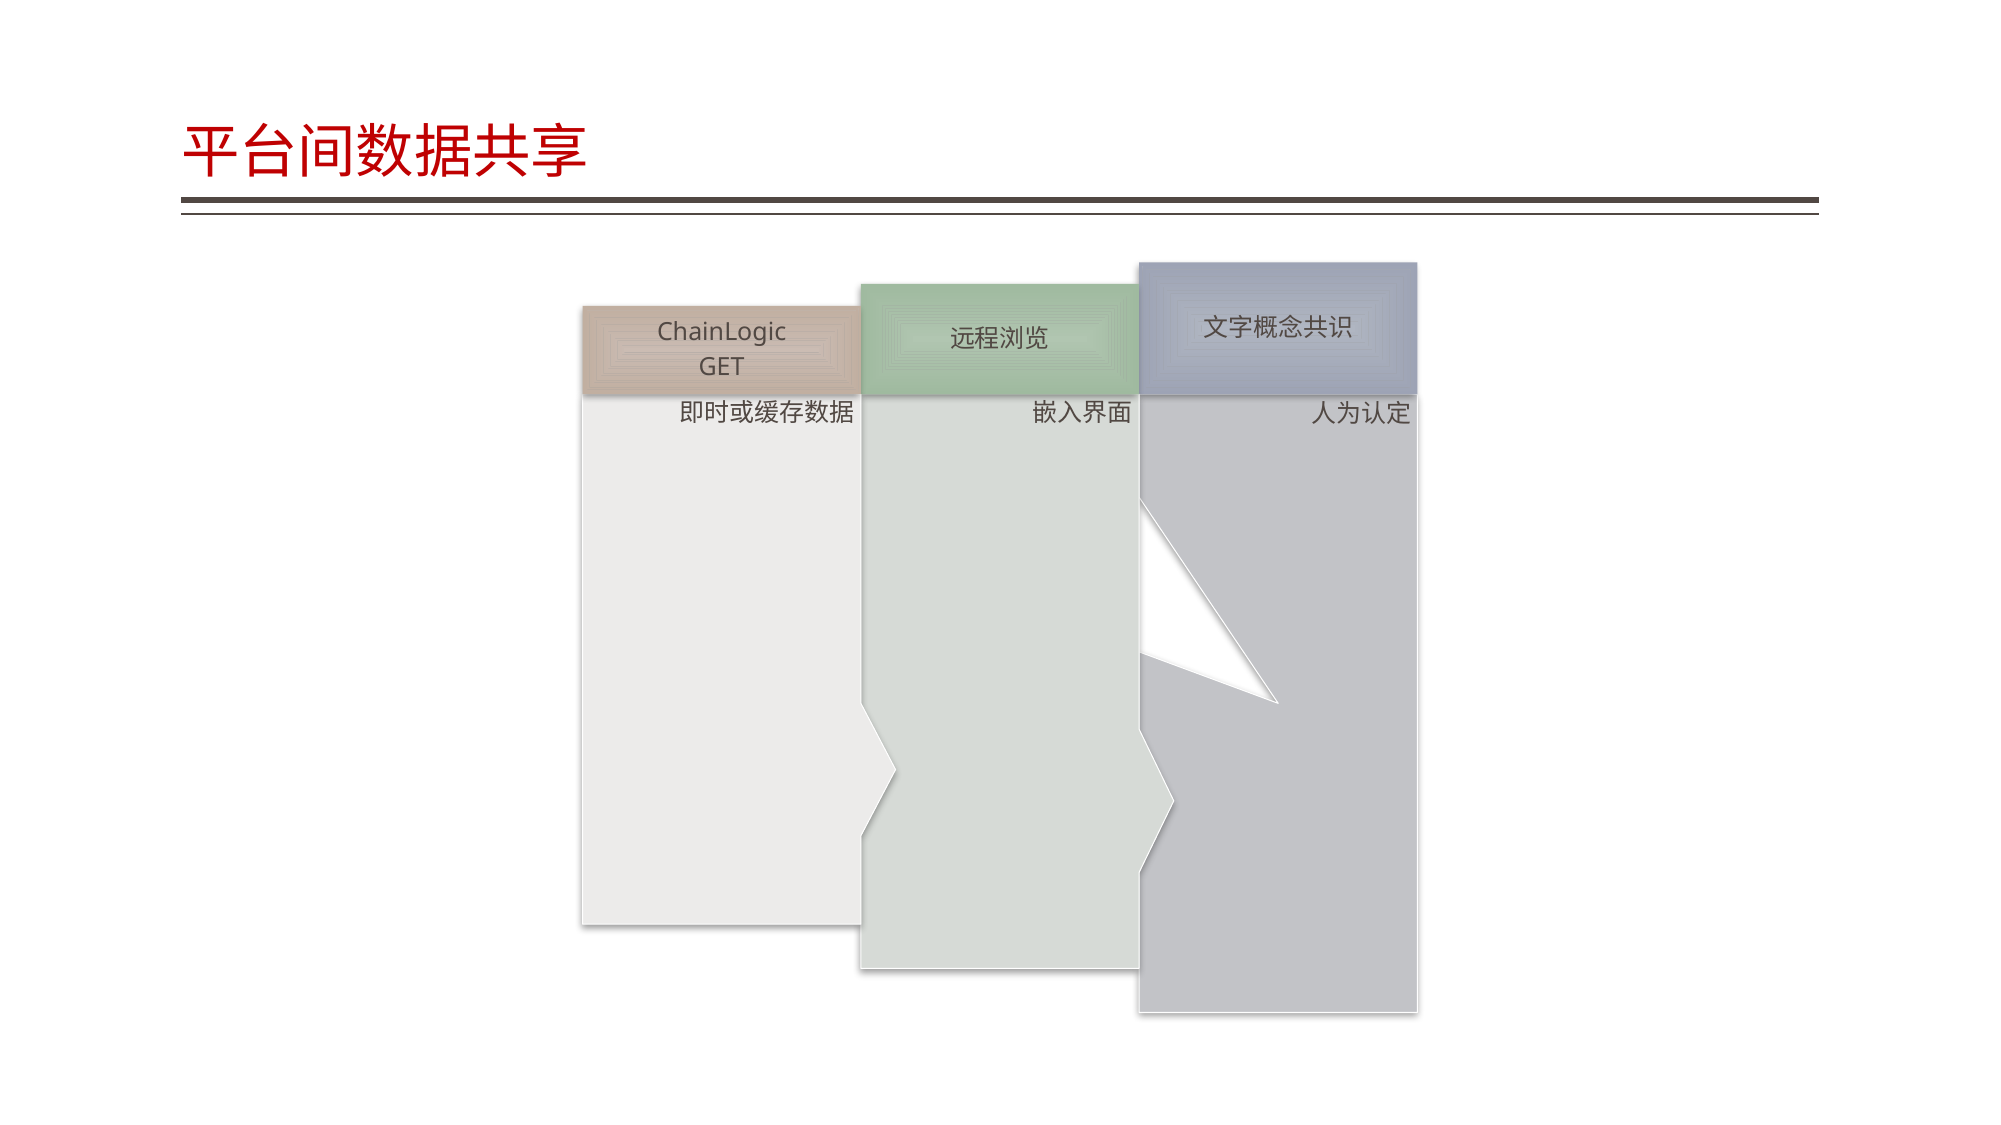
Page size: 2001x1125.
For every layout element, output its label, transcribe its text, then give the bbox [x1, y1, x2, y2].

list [181, 262, 1819, 1013]
title 平台间数据共享 [181, 12, 1819, 193]
